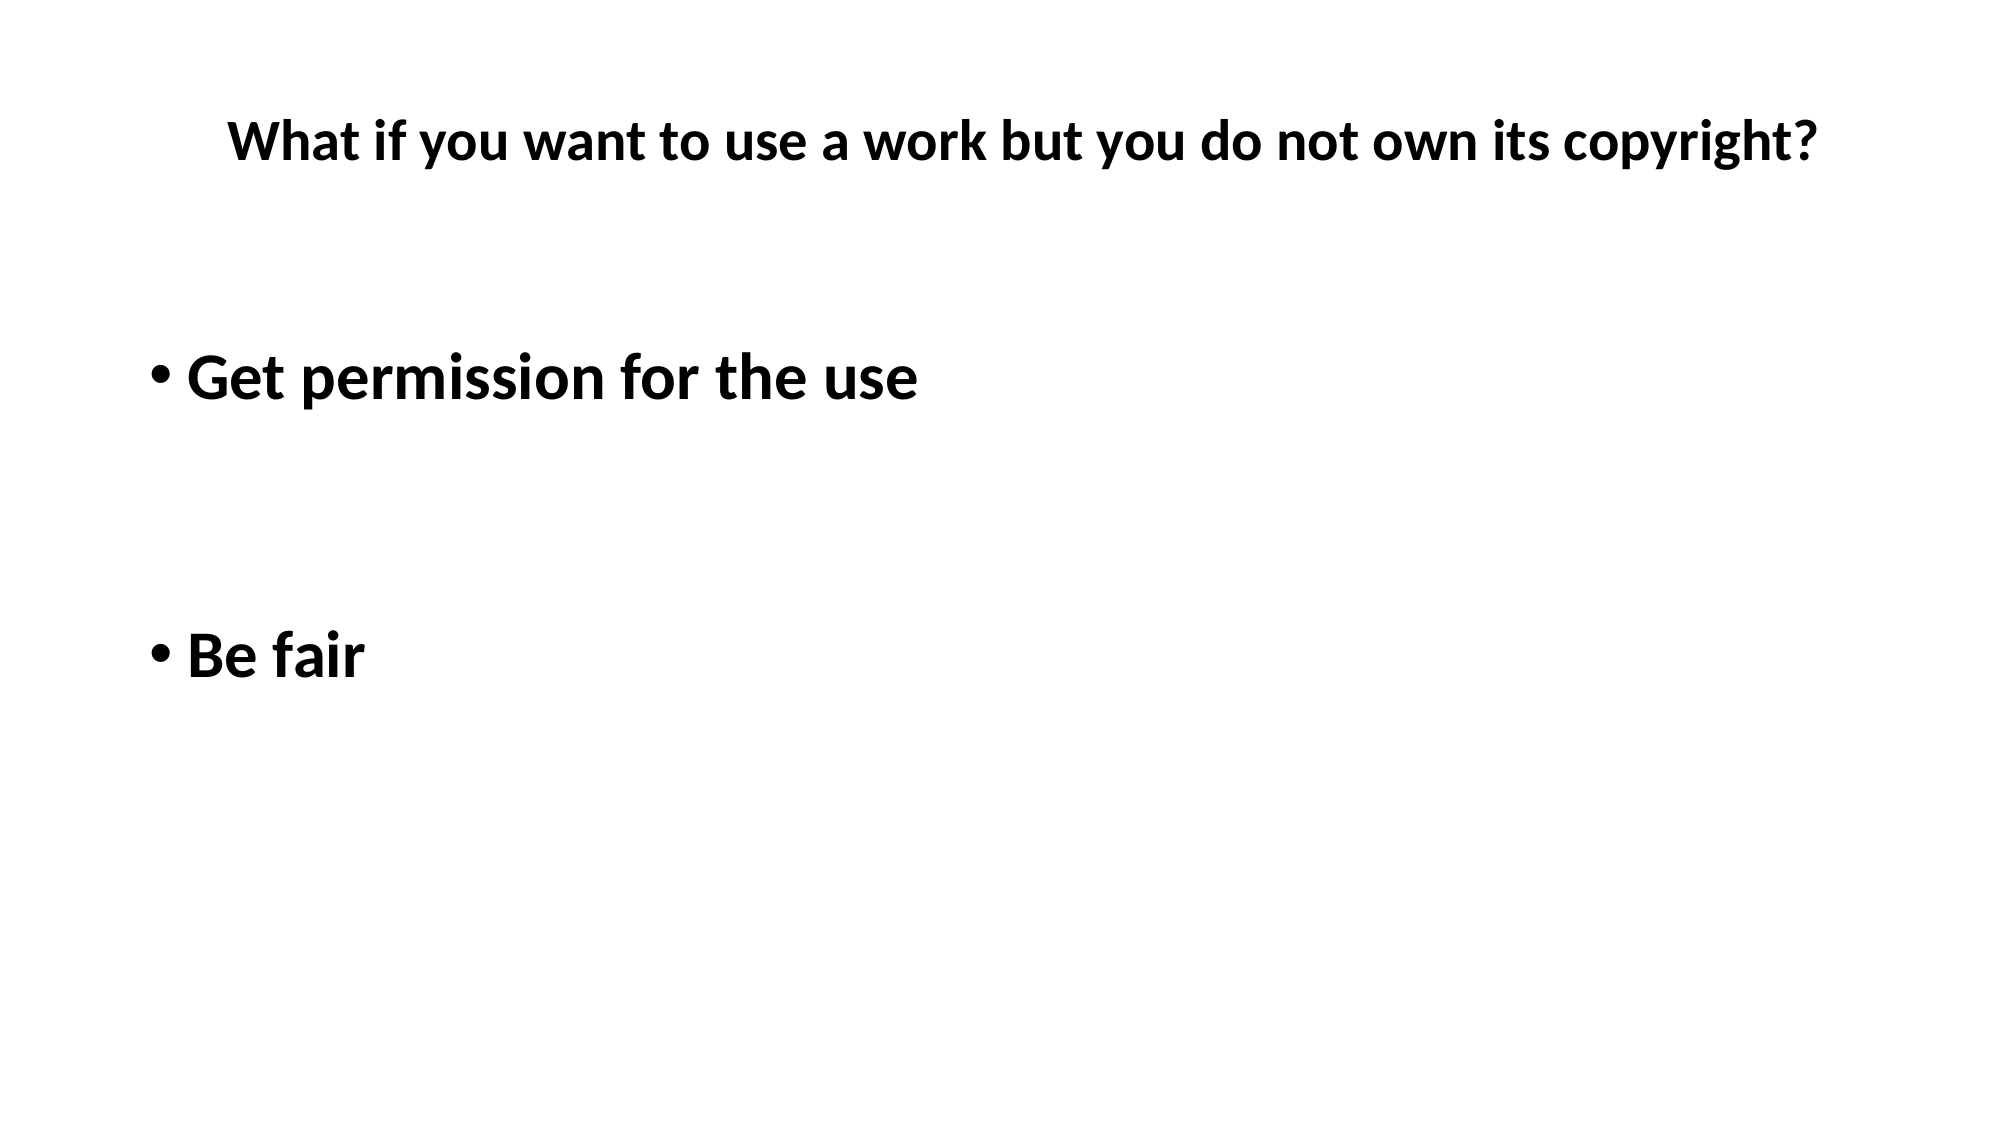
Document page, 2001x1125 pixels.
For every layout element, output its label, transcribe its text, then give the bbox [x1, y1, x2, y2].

title What if you want to use a work but you do not own its copyright? [189, 82, 1874, 271]
list Get permission for the use Be fair [134, 334, 1860, 857]
